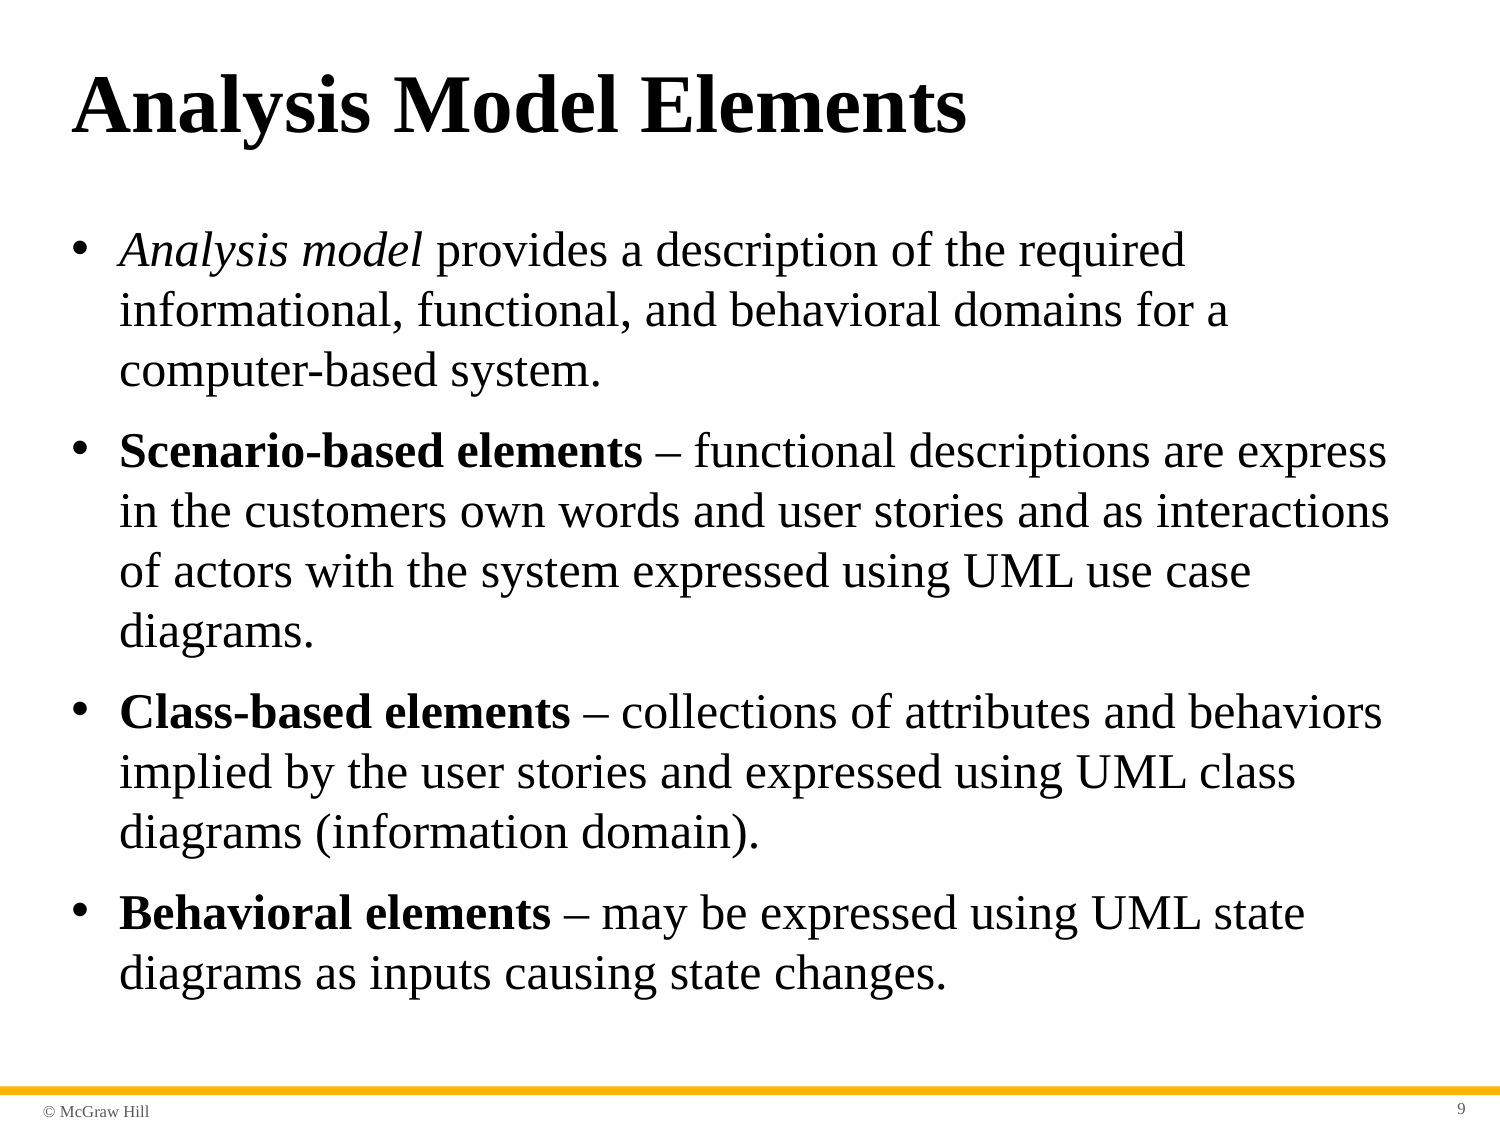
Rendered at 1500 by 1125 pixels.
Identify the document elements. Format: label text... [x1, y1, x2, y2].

list Analysis model provides a description of the required informational, functional, and behavioral domains for a computer-based system. Scenario-based elements – functional descriptions are express in the customers own words and user stories and as interactions of actors with the system expressed using U M L use case diagrams. Class-based elements – collections of attributes and behaviors implied by the user stories and expressed using U M L class diagrams (information domain). Behavioral elements – may be expressed using U M L state diagrams as inputs causing state changes. [56, 209, 1444, 1025]
slide_number 9 [1415, 1094, 1474, 1122]
title Analysis Model Elements [56, 50, 1444, 162]
